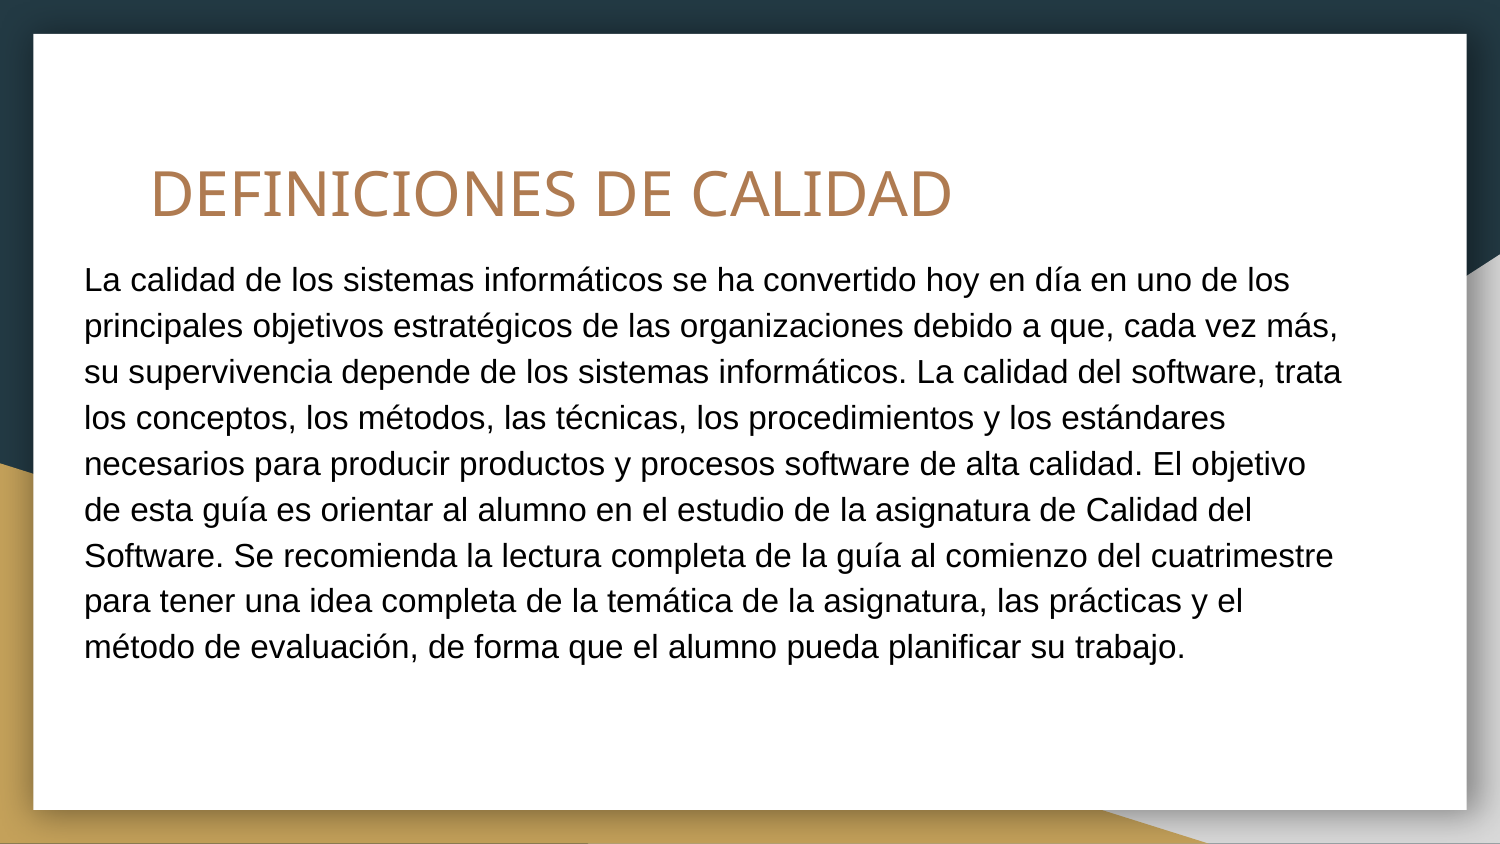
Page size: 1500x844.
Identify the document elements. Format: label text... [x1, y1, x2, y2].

list La calidad de los sistemas informáticos se ha convertido hoy en día en uno de los principales objetivos estratégicos de las organizaciones debido a que, cada vez más, su supervivencia depende de los sistemas informáticos. La calidad del software, trata los conceptos, los métodos, las técnicas, los procedimientos y los estándares necesarios para producir productos y procesos software de alta calidad. El objetivo de esta guía es orientar al alumno en el estudio de la asignatura de Calidad del Software. Se recomienda la lectura completa de la guía al comienzo del cuatrimestre para tener una idea completa de la temática de la asignatura, las prácticas y el método de evaluación, de forma que el alumno pueda planificar su trabajo. [69, 237, 1366, 729]
title DEFINICIONES DE CALIDAD [134, 138, 1366, 237]
